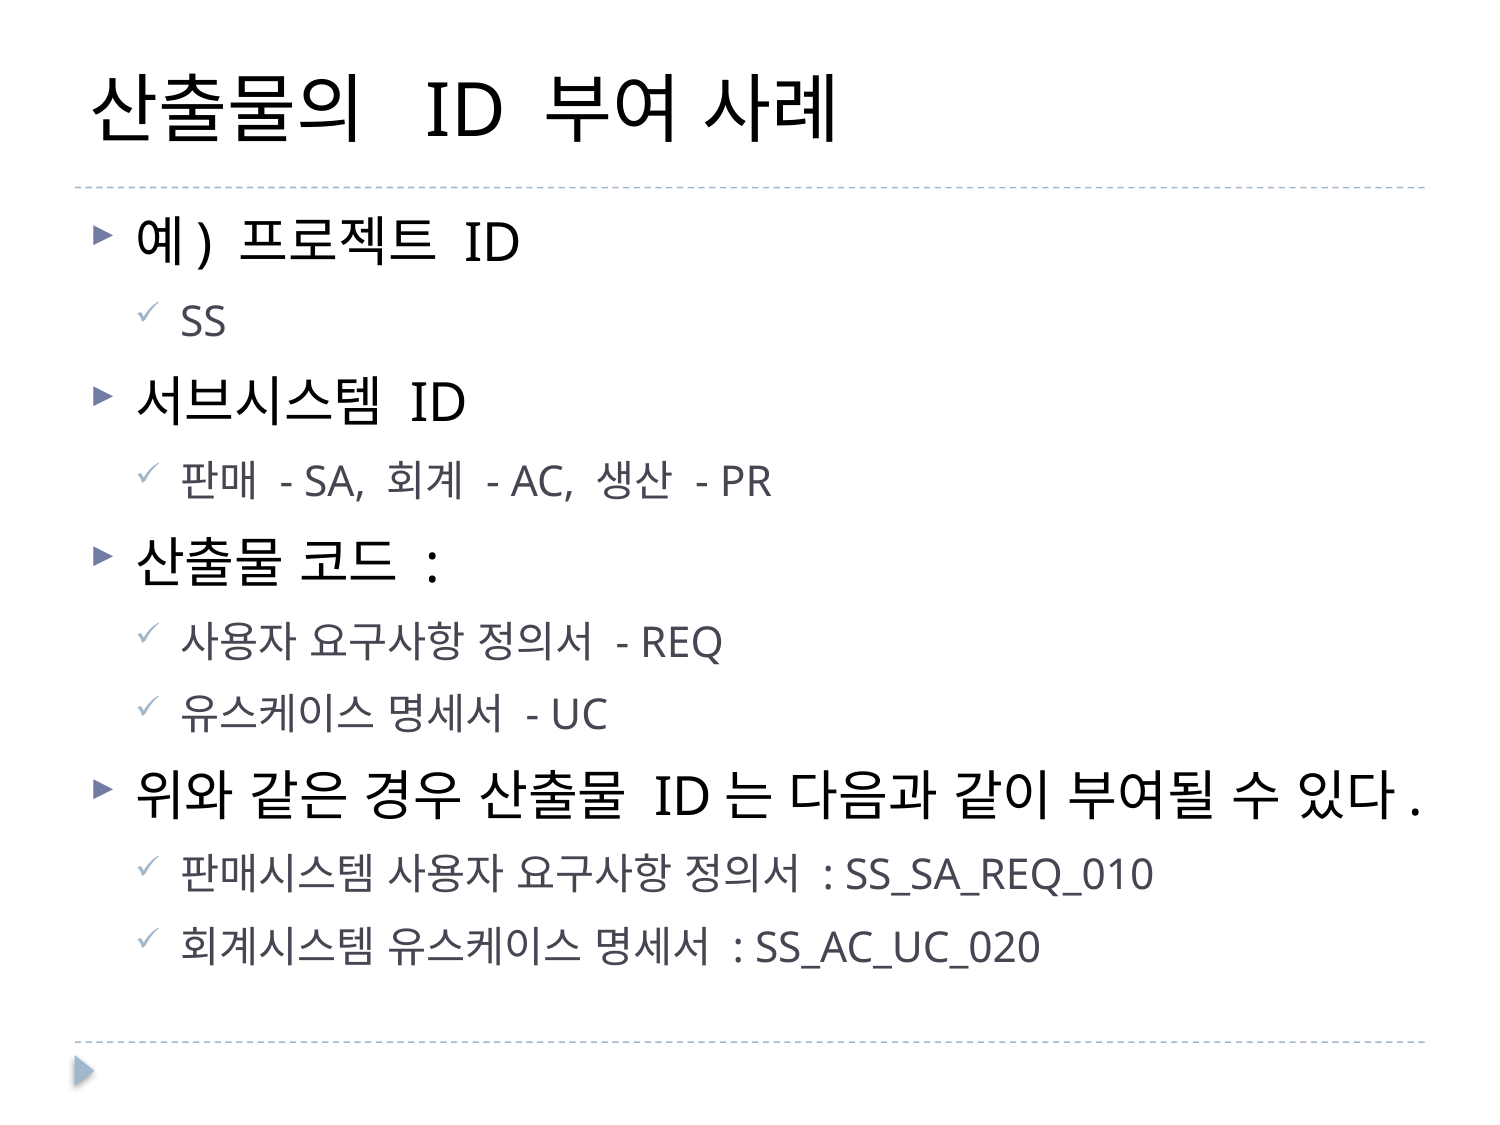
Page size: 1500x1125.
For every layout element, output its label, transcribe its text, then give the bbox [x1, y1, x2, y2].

list 예) 프로젝트 ID SS 서브시스템 ID 판매 - SA, 회계 - AC, 생산 - PR 산출물 코드 : 사용자 요구사항 정의서 - REQ 유스케이스 명세서 - UC 위와 같은 경우 산출물 ID는 다음과 같이 부여될 수 있다. 판매시스템 사용자 요구사항 정의서 : SS_SA_REQ_010 회계시스템 유스케이스 명세서 : SS_AC_UC_020 [75, 200, 1425, 1010]
title 산출물의 ID 부여 사례 [75, 24, 1425, 188]
